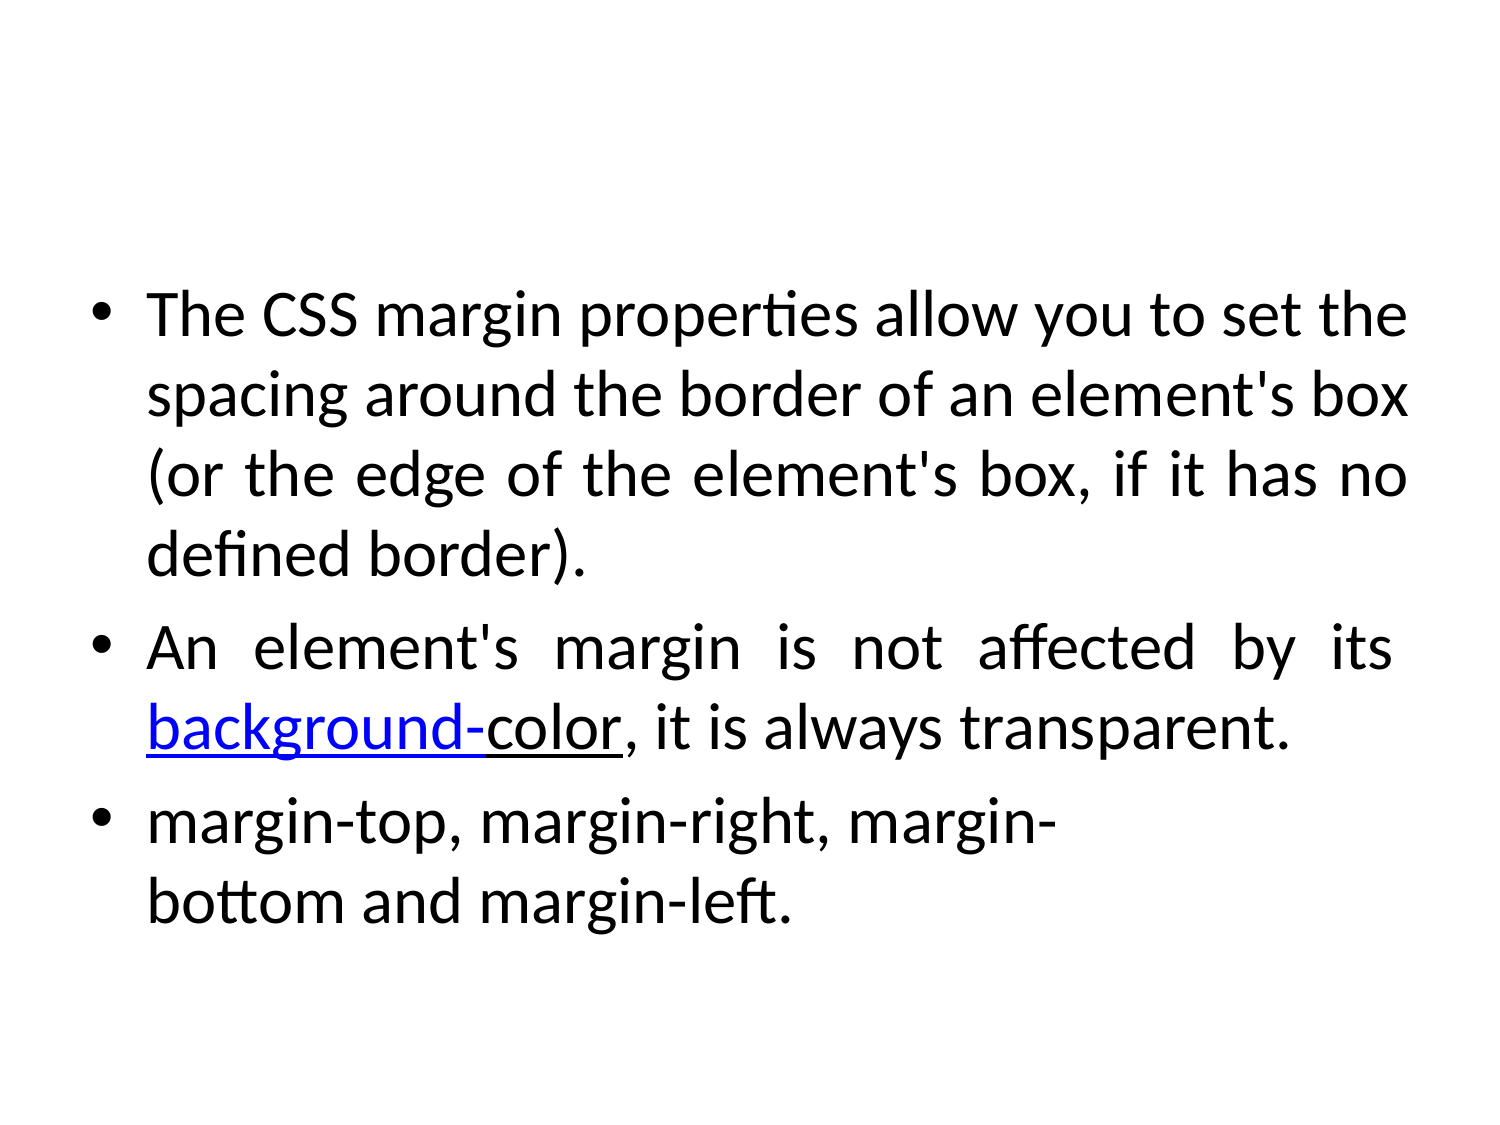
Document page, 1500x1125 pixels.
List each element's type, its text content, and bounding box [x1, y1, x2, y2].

list The CSS margin properties allow you to set the spacing around the border of an element's box (or the edge of the element's box, if it has no defined border). An element's margin is not affected by its background-color, it is always transparent. margin-top, margin-right, margin-bottom and margin-left. [75, 262, 1425, 1005]
